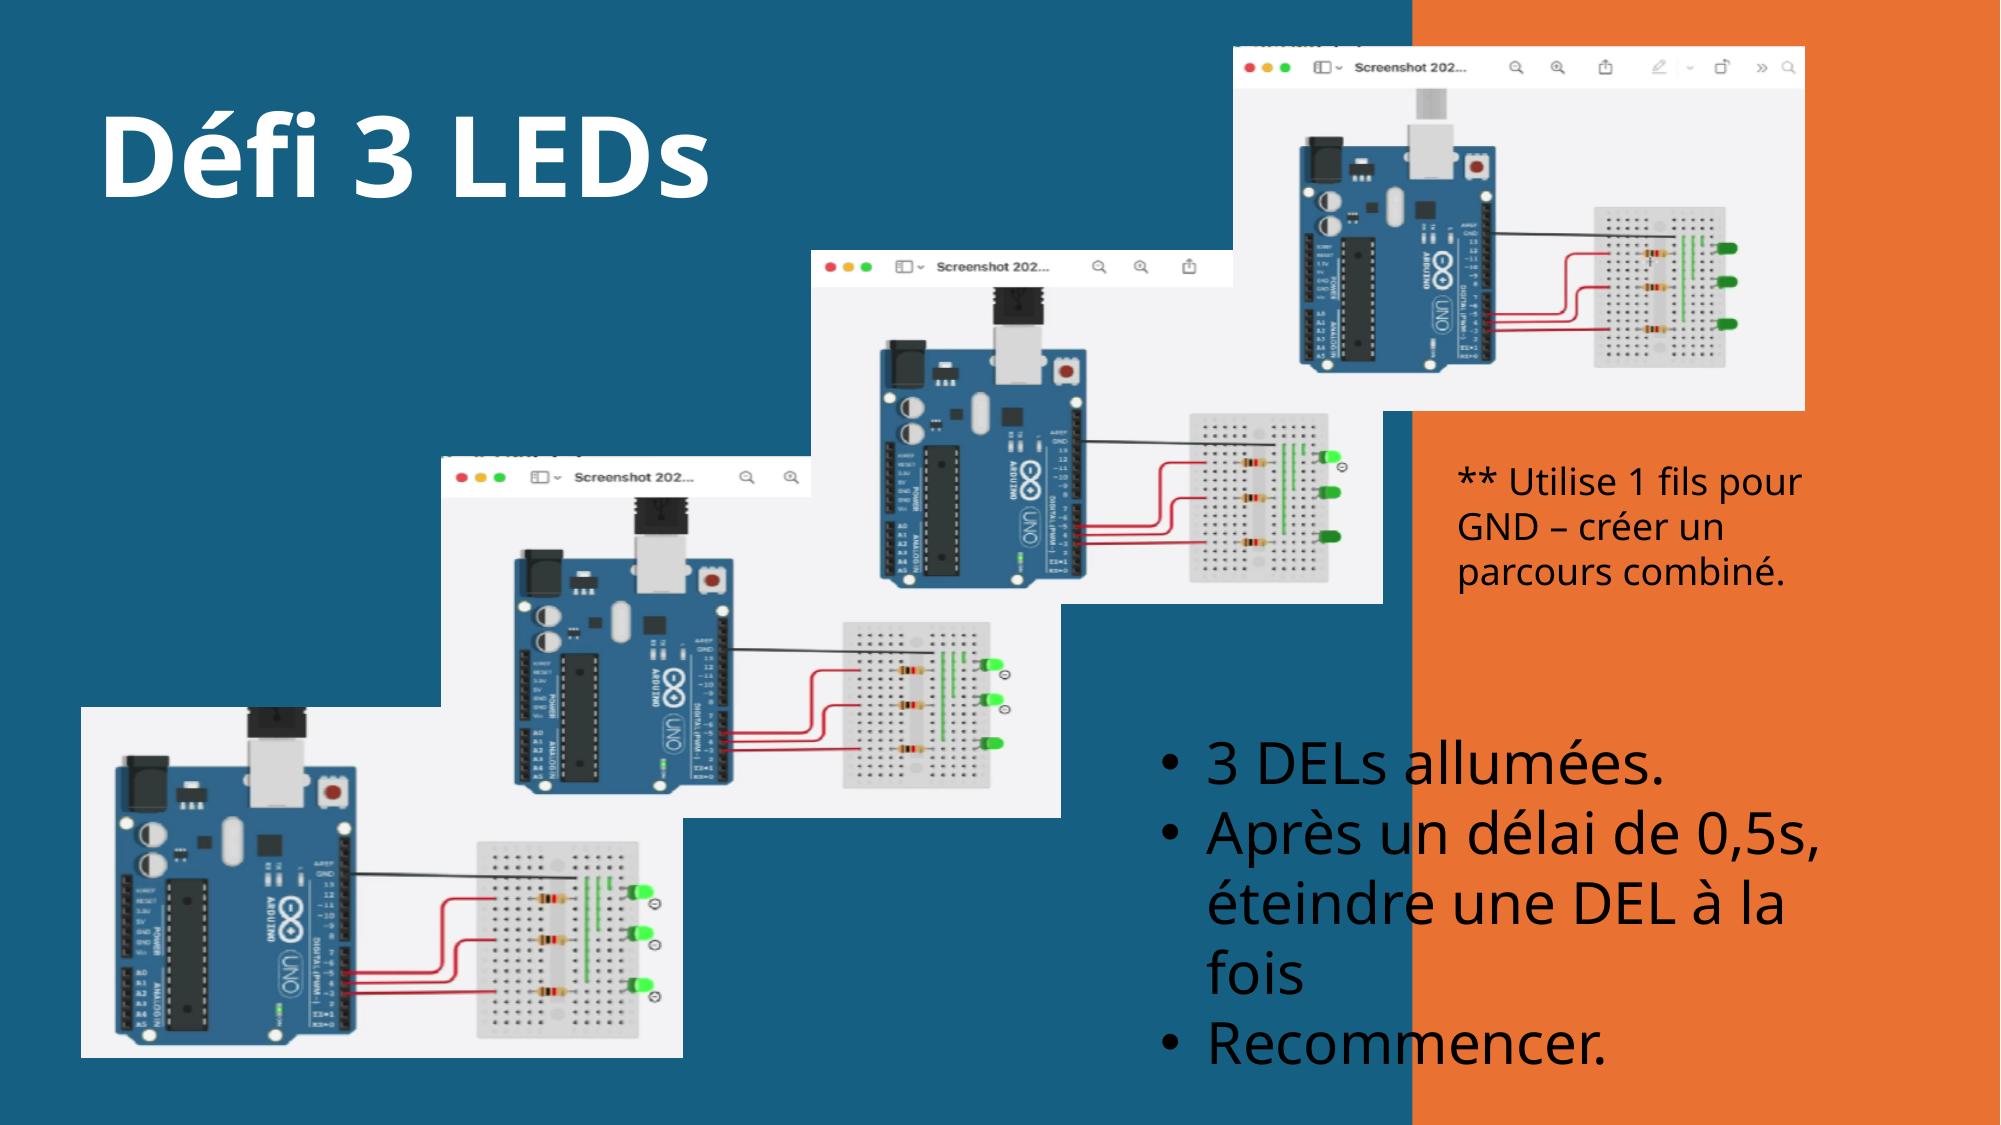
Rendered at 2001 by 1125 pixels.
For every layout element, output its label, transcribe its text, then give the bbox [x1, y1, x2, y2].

title Défi 3 LEDs [81, 70, 1023, 229]
text_box 3 DELs allumées. Après un délai de 0,5s, éteindre une DEL à la fois Recommencer. [1145, 718, 1900, 1084]
picture [81, 46, 1805, 1058]
text_box ** Utilise 1 fils pour GND – créer un parcours combiné. [1442, 450, 1847, 601]
